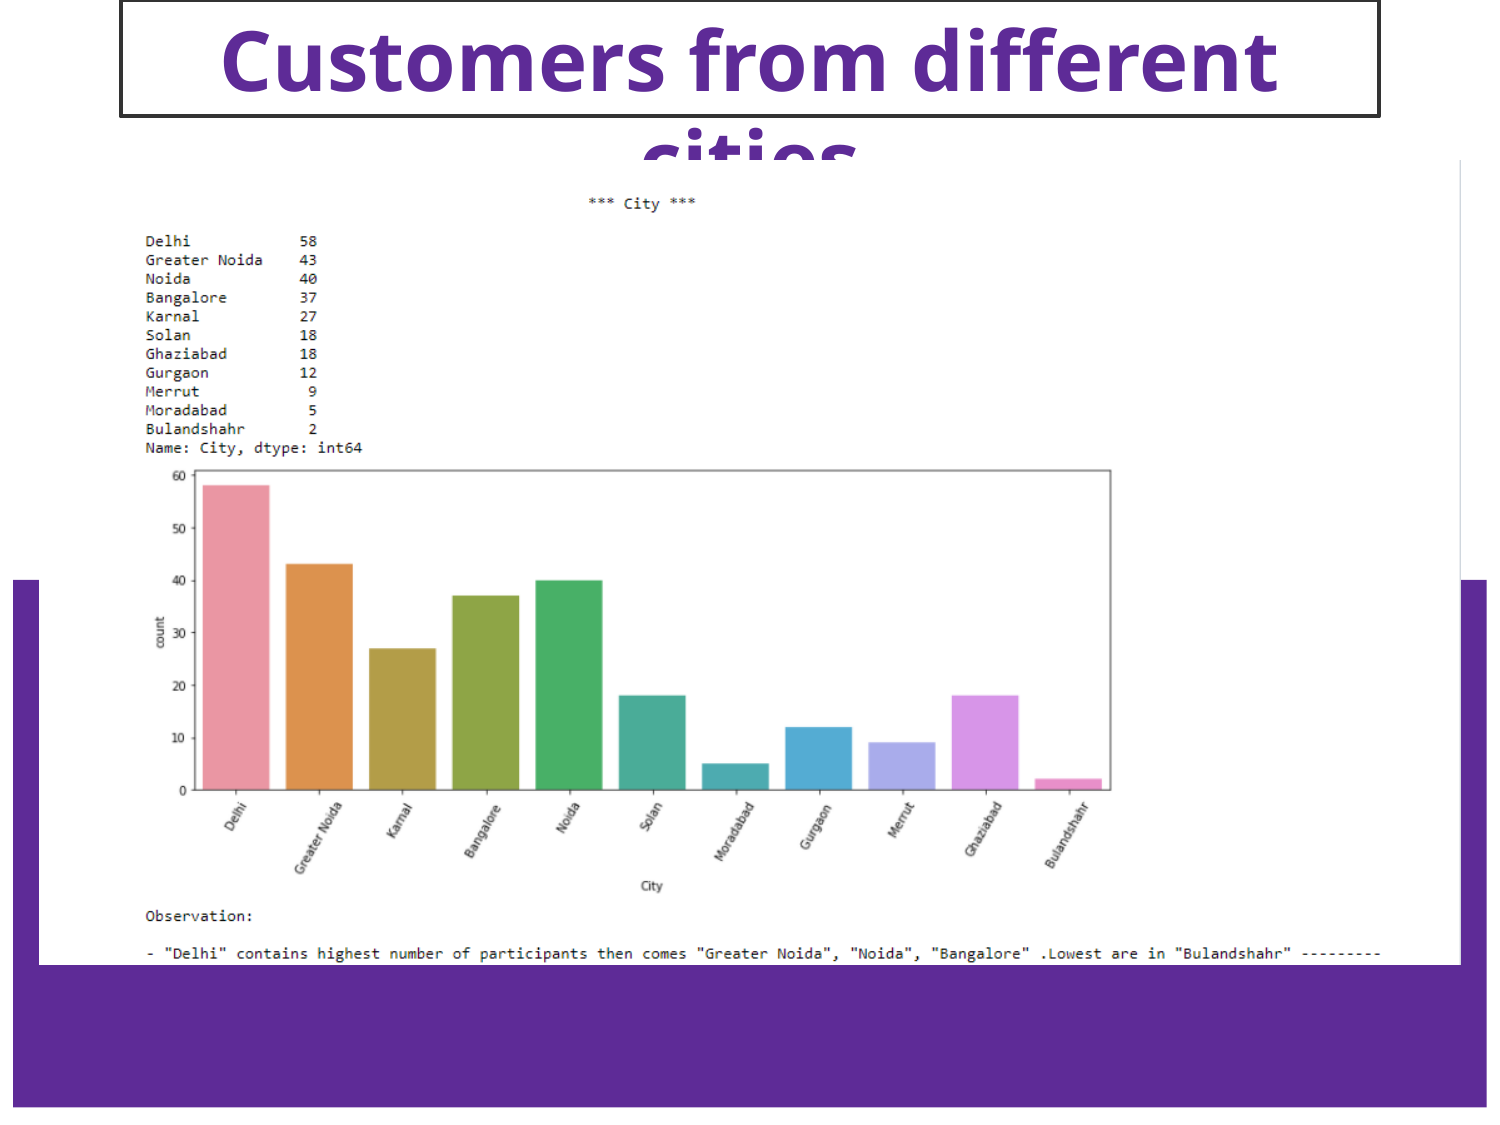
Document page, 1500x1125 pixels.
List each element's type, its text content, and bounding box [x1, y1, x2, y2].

text_box Customers from different cities [120, 0, 1380, 117]
picture [39, 160, 1461, 965]
